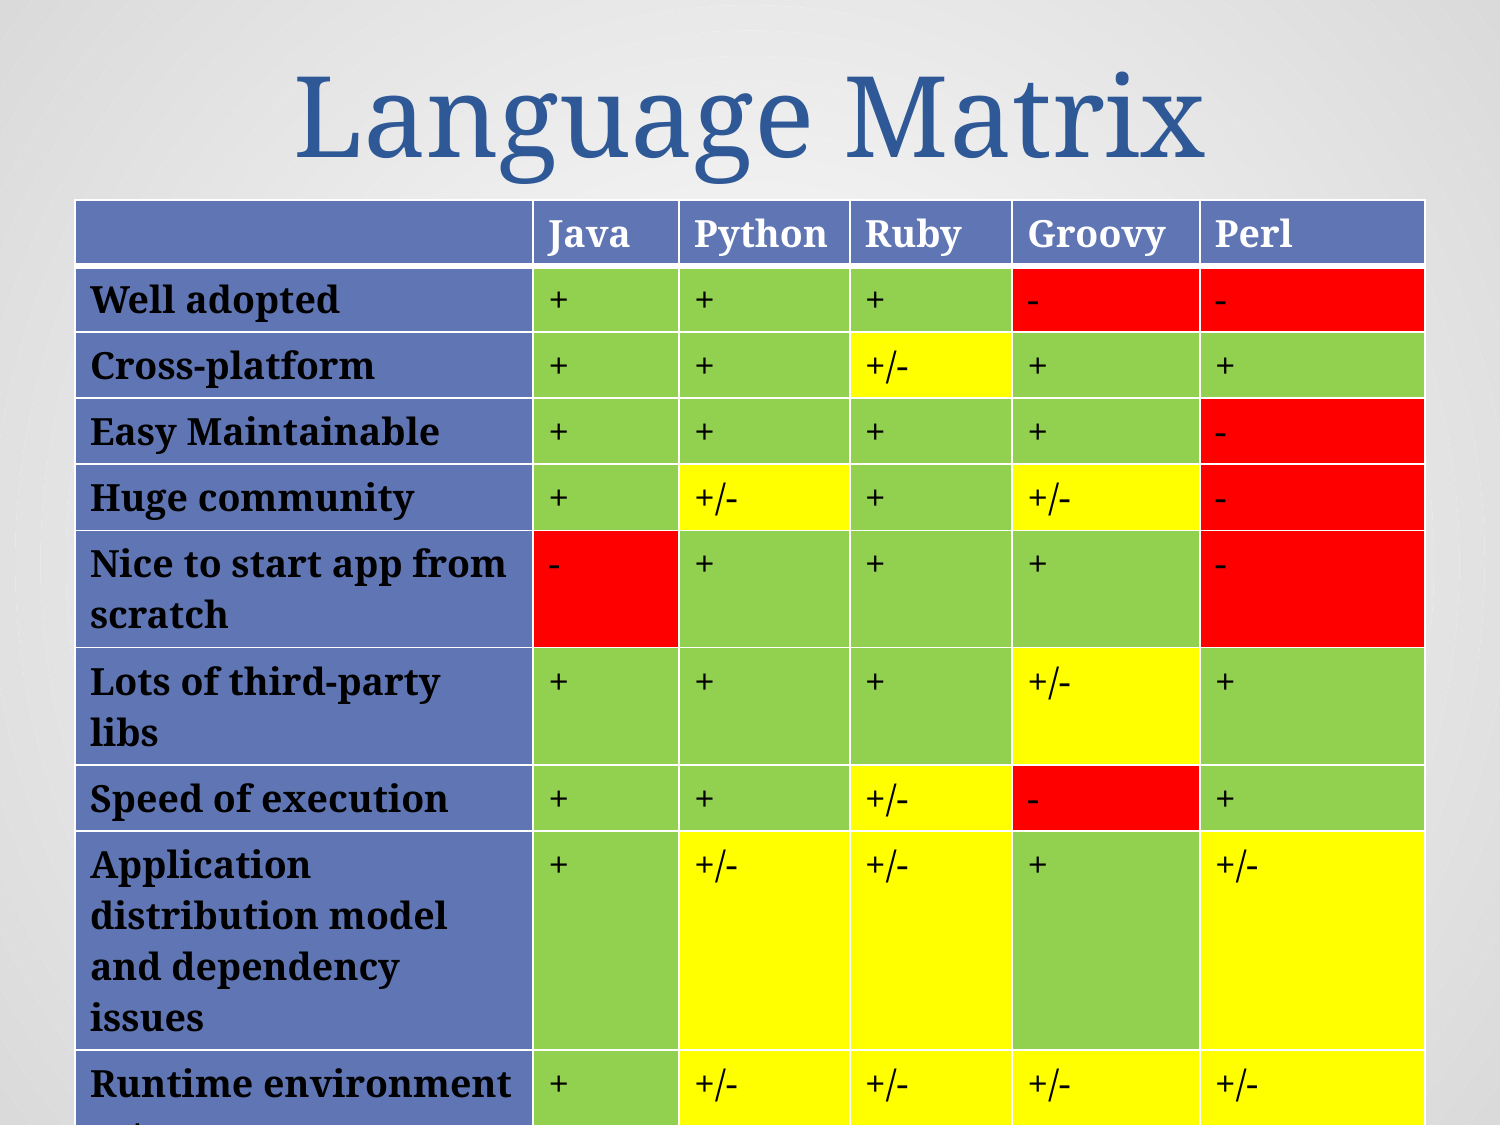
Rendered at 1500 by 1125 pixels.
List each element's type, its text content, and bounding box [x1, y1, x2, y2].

table_header Python [680, 201, 849, 263]
table_header Groovy [1013, 201, 1199, 263]
table_cell +/- [680, 832, 849, 1049]
table_cell + [851, 399, 1011, 463]
table_cell + [1201, 333, 1424, 397]
slide_number 6 [1401, 1042, 1494, 1103]
table_cell + [1201, 766, 1424, 830]
table_cell Runtime environment setup [76, 1051, 532, 1125]
table_cell + [534, 465, 678, 530]
table_cell - [1201, 399, 1424, 463]
table_cell + [680, 766, 849, 830]
table_cell +/- [1013, 648, 1199, 764]
table_header Ruby [851, 201, 1011, 263]
table_cell Application distribution model and dependency issues [76, 832, 532, 1049]
table_cell + [680, 399, 849, 463]
table_cell - [1013, 269, 1199, 331]
title Language Matrix [75, 0, 1425, 188]
table_cell + [534, 832, 678, 1049]
table_cell +/- [1013, 1051, 1199, 1125]
table_cell +/- [1013, 465, 1199, 530]
table_cell + [1013, 399, 1199, 463]
table_cell + [851, 269, 1011, 331]
table_cell +/- [851, 766, 1011, 830]
table_cell + [1013, 531, 1199, 647]
table_cell + [851, 648, 1011, 764]
table_cell - [534, 531, 678, 647]
table_cell Nice to start app from scratch [76, 531, 532, 647]
table_cell + [534, 1051, 678, 1125]
table_cell + [534, 648, 678, 764]
table_cell Cross-platform [76, 333, 532, 397]
table_cell Huge community [76, 465, 532, 530]
table_header Perl [1201, 201, 1424, 263]
table_cell +/- [851, 333, 1011, 397]
table_cell + [534, 766, 678, 830]
table_cell + [534, 399, 678, 463]
table_cell Speed of execution [76, 766, 532, 830]
table_cell - [1201, 531, 1424, 647]
table_header Java [534, 201, 678, 263]
table_cell Well adopted [76, 269, 532, 331]
table_cell + [680, 269, 849, 331]
table_cell - [1201, 465, 1424, 530]
table_cell + [534, 333, 678, 397]
table_cell + [1201, 648, 1424, 764]
table_cell + [1013, 832, 1199, 1049]
table_cell + [1013, 333, 1199, 397]
table_cell + [534, 269, 678, 331]
table_cell + [851, 465, 1011, 530]
table_cell + [851, 531, 1011, 647]
table_header [76, 201, 532, 263]
table_cell - [1013, 766, 1199, 830]
table_cell +/- [680, 465, 849, 530]
table_cell +/- [851, 832, 1011, 1049]
table_cell Lots of third-party libs [76, 648, 532, 764]
table_cell +/- [1201, 1051, 1424, 1125]
table_cell +/- [1201, 832, 1424, 1049]
table_cell - [1201, 269, 1424, 331]
table_cell Easy Maintainable [76, 399, 532, 463]
table_cell +/- [680, 1051, 849, 1125]
table_cell + [680, 531, 849, 647]
table_cell + [680, 333, 849, 397]
table_cell +/- [851, 1051, 1011, 1125]
table_cell + [680, 648, 849, 764]
